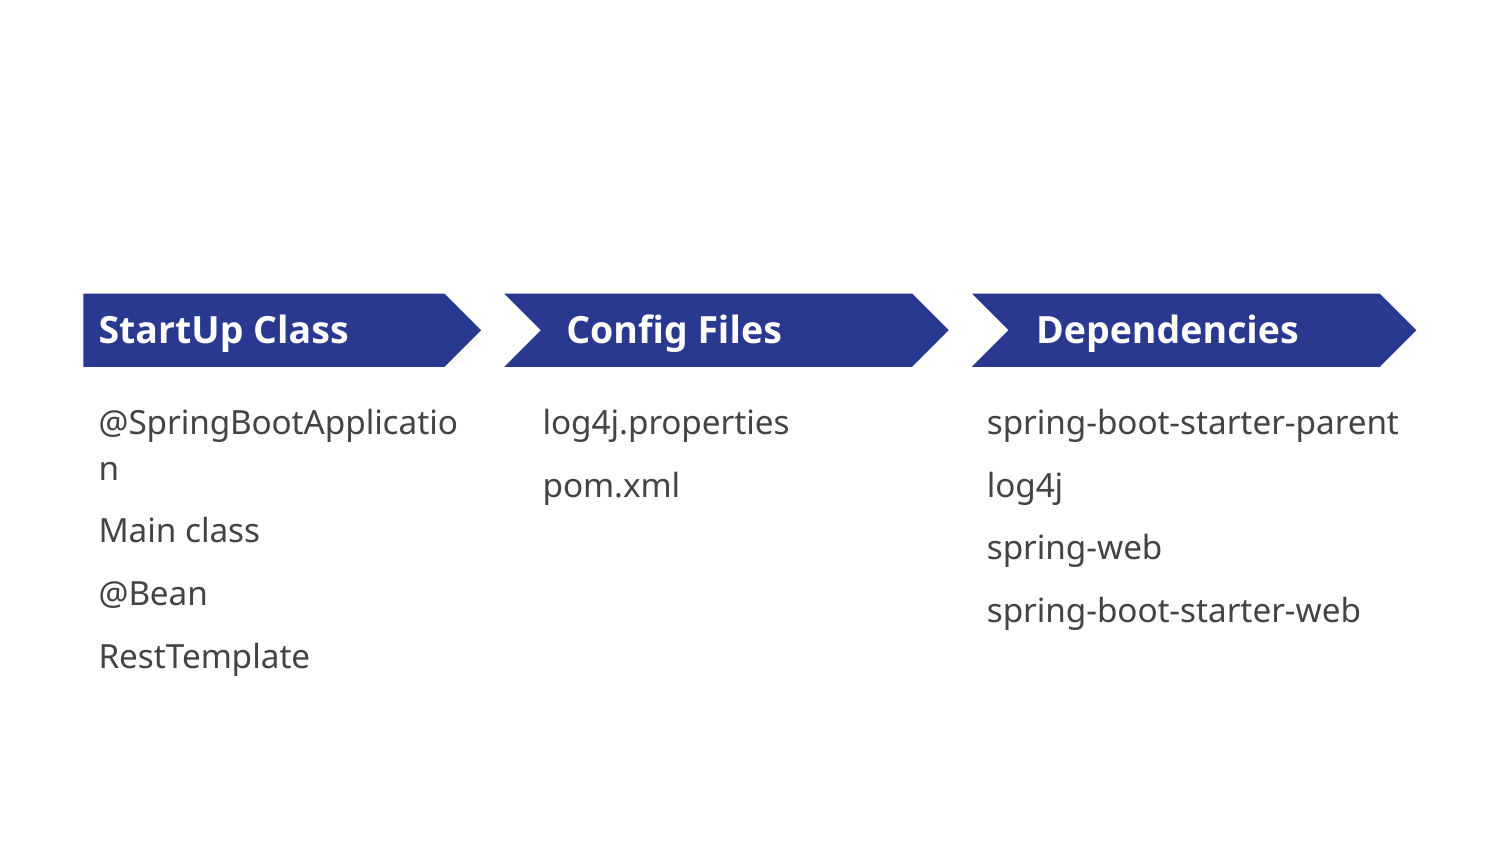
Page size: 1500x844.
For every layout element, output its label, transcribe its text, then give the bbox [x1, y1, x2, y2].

text_box [504, 293, 949, 367]
list @SpringBootApplication Main class @Bean RestTemplate [83, 380, 482, 604]
text_box [971, 293, 1417, 367]
list spring-boot-starter-parent log4j spring-web spring-boot-starter-web [971, 380, 1417, 604]
text_box [83, 293, 482, 367]
list StartUp Class [83, 303, 447, 355]
list Dependencies [1021, 303, 1385, 355]
list Config Files [551, 303, 915, 355]
list log4j.properties pom.xml [527, 380, 926, 604]
